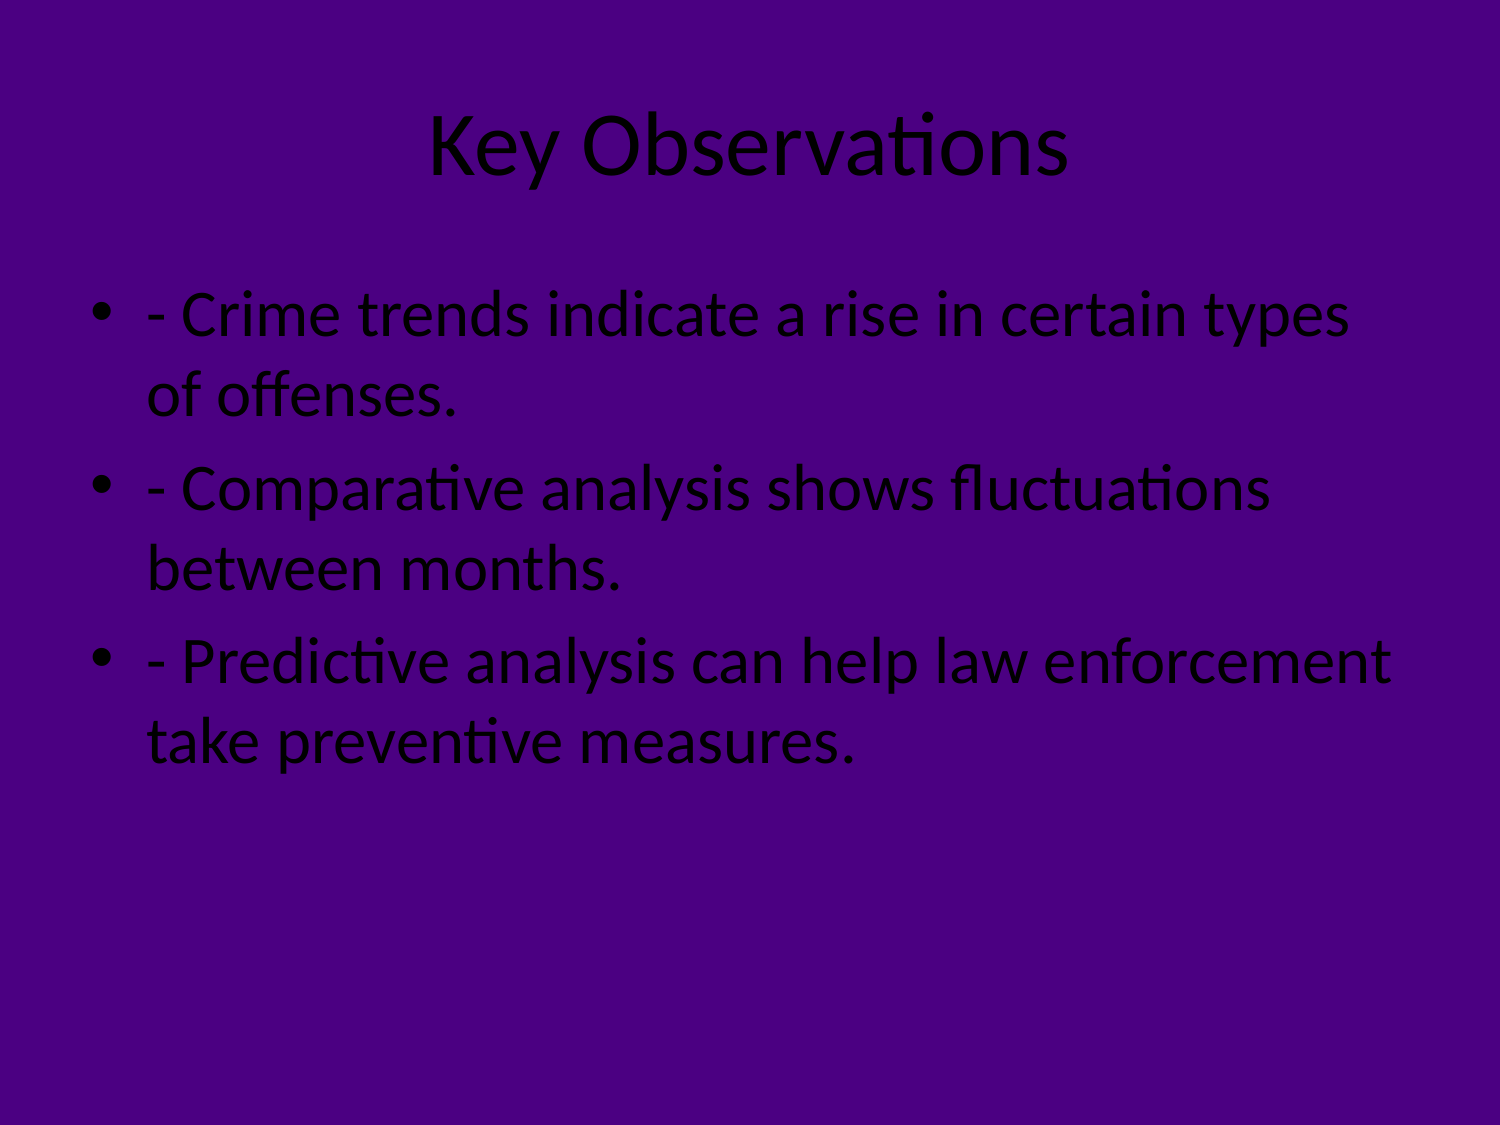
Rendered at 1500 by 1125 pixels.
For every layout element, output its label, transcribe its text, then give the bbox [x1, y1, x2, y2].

list - Crime trends indicate a rise in certain types of offenses. - Comparative analysis shows fluctuations between months. - Predictive analysis can help law enforcement take preventive measures. [75, 262, 1425, 1005]
title Key Observations [75, 45, 1425, 233]
